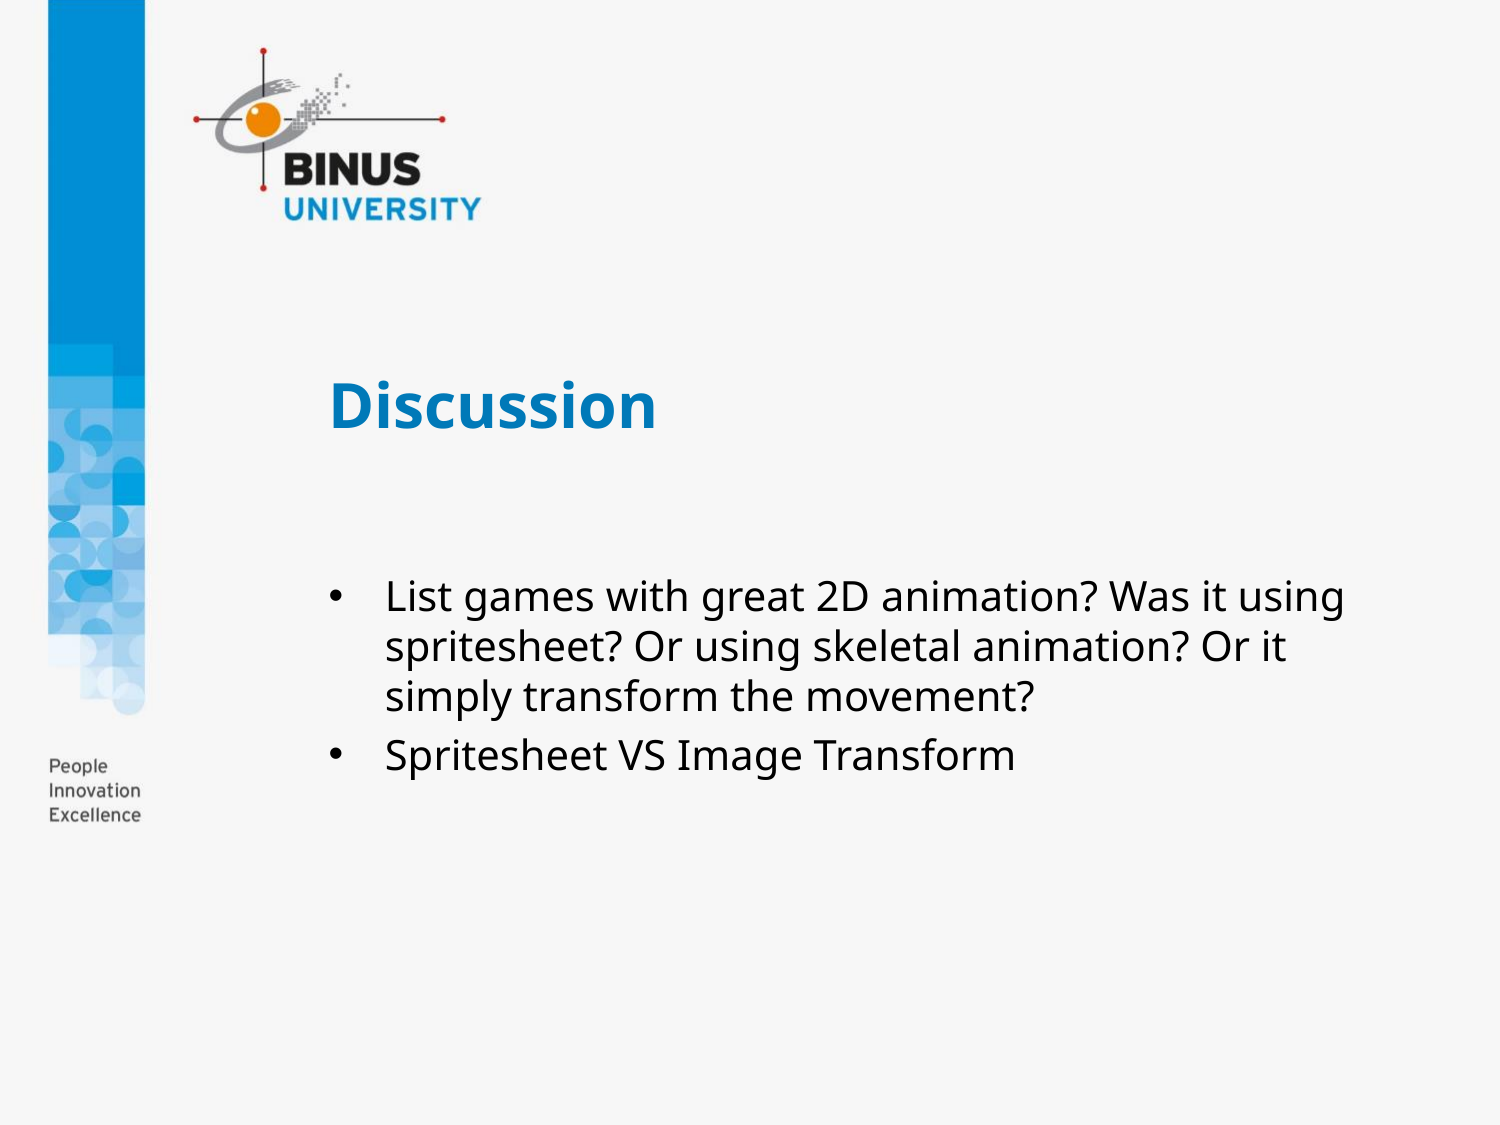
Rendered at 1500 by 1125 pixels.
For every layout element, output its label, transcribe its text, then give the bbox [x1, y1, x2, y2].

title Discussion [313, 338, 1436, 468]
list List games with great 2D animation? Was it using spritesheet? Or using skeletal animation? Or it simply transform the movement? Spritesheet VS Image Transform [313, 562, 1436, 1062]
picture [0, 0, 1500, 845]
